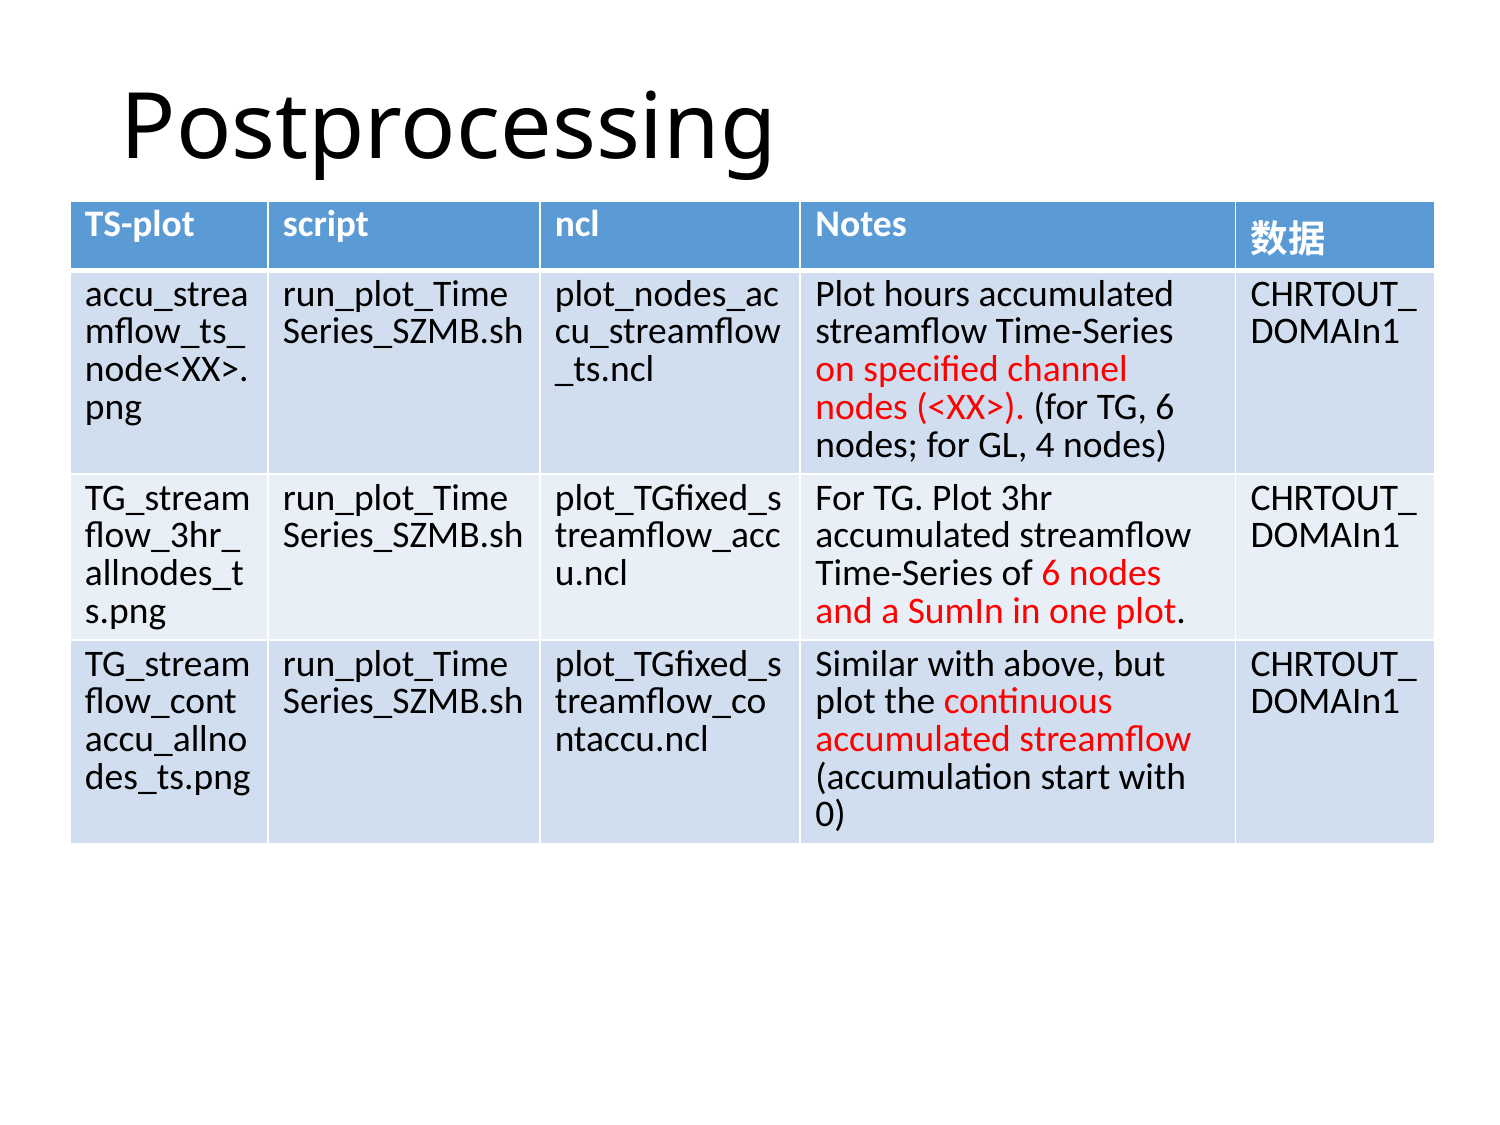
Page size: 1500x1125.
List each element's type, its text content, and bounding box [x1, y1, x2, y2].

table_cell CHRTOUT_DOMAIn1 [1236, 475, 1434, 639]
table_cell plot_nodes_accu_streamflow_ts.ncl [541, 273, 799, 473]
table_cell run_plot_TimeSeries_SZMB.sh [269, 475, 539, 639]
table_header 数据 [1236, 202, 1434, 268]
table_header Notes [801, 202, 1235, 268]
table_cell run_plot_TimeSeries_SZMB.sh [269, 641, 539, 843]
table_cell CHRTOUT_DOMAIn1 [1236, 641, 1434, 843]
table_header script [269, 202, 539, 268]
table_cell For TG. Plot 3hr accumulated streamflow Time-Series of 6 nodes and a SumIn in one plot. [801, 475, 1235, 639]
table_header ncl [541, 202, 799, 268]
table_cell Similar with above, but plot the continuous accumulated streamflow (accumulation start with 0) [801, 641, 1235, 843]
table_cell CHRTOUT_DOMAIn1 [1236, 273, 1434, 473]
table_cell accu_streamflow_ts_node<XX>.png [71, 273, 267, 473]
table_cell TG_streamflow_3hr_allnodes_ts.png [71, 475, 267, 639]
table_cell Plot hours accumulated streamflow Time-Series on specified channel nodes (<XX>). (for TG, 6 nodes; for GL, 4 nodes) [801, 273, 1235, 473]
table_cell TG_streamflow_contaccu_allnodes_ts.png [71, 641, 267, 843]
table_header TS-plot [71, 202, 267, 268]
title Postprocessing [105, 20, 1400, 200]
table_cell plot_TGfixed_streamflow_accu.ncl [541, 475, 799, 639]
table_cell run_plot_TimeSeries_SZMB.sh [269, 273, 539, 473]
table_cell plot_TGfixed_streamflow_contaccu.ncl [541, 641, 799, 843]
